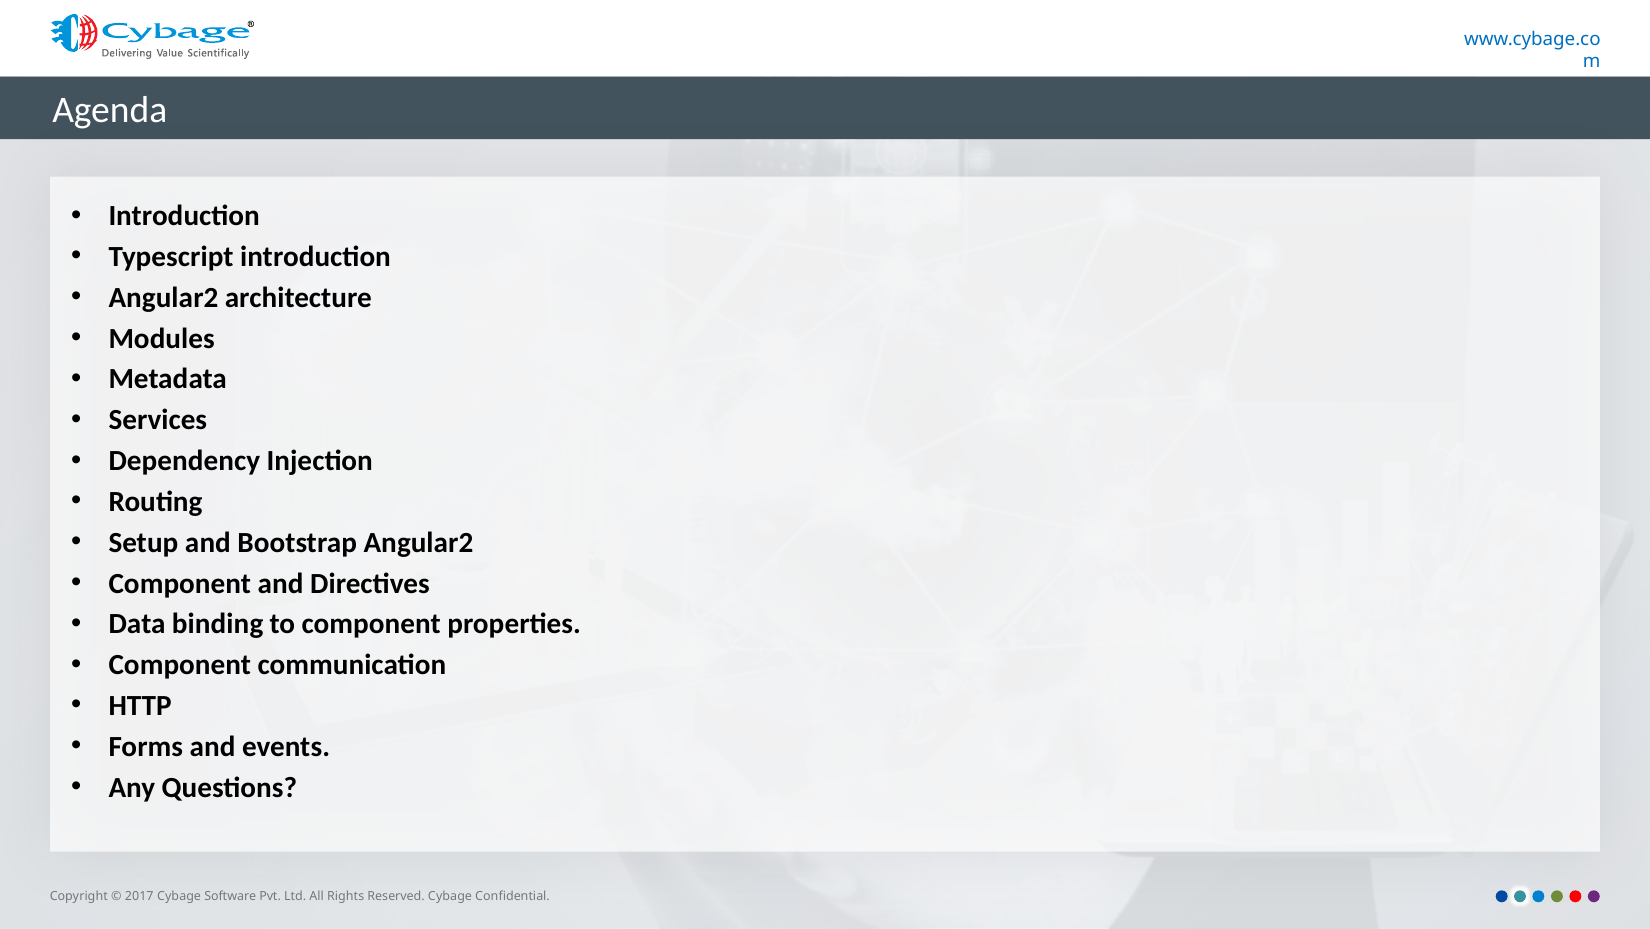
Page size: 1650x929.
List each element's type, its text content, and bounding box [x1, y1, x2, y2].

title Agenda [37, 75, 1228, 140]
list Introduction Typescript introduction Angular2 architecture Modules Metadata Services Dependency Injection Routing Setup and Bootstrap Angular2 Component and Directives Data binding to component properties. Component communication HTTP Forms and events. Any Questions? [37, 189, 1600, 852]
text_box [1495, 890, 1601, 903]
